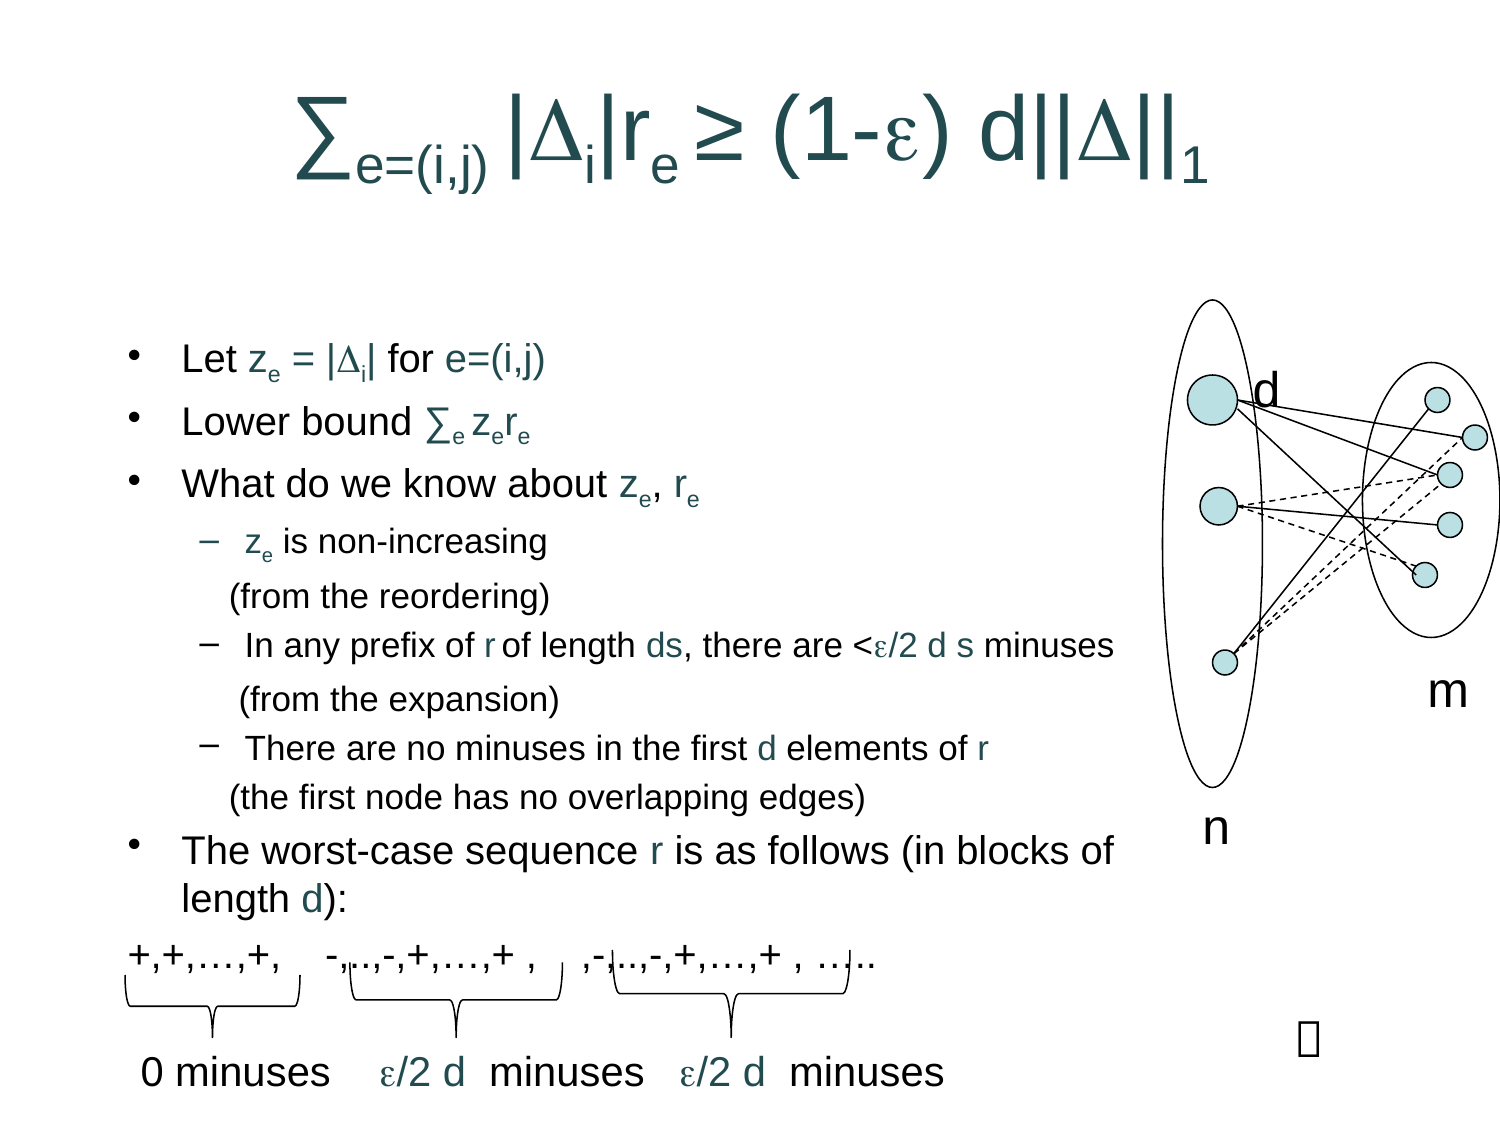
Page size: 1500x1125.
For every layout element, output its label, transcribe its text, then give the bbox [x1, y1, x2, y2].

text_box [1385, 362, 1500, 618]
text_box [1466, 425, 1488, 451]
text_box [612, 949, 850, 1037]
title ∑e=(i,j) |i|re ≥ (1-) d||||1 [112, 99, 1388, 288]
text_box d [1237, 349, 1296, 398]
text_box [1233, 437, 1463, 654]
text_box m [1412, 649, 1485, 725]
text_box [1187, 375, 1237, 425]
text_box [1162, 299, 1256, 787]
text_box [1233, 483, 1442, 654]
text_box n [1187, 787, 1246, 863]
list Let ze = |i| for e=(i,j) Lower bound ∑e zere What do we know about ze, re ze is non-increasing (from the reordering) In any prefix of r of length ds, there are </2 d s minuses (from the expansion) There are no minuses in the first d elements of r (the first node has no overlapping edges) The worst-case sequence r is as follows (in blocks of length d): +,+,…,+, -,..,-,+,…,+ , ,-,..,-,+,…,+ , ….. [112, 324, 1163, 988]
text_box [1438, 399, 1463, 437]
text_box [1425, 387, 1450, 398]
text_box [1237, 399, 1438, 435]
text_box /2 d minuses [363, 1037, 660, 1103]
text_box  [1279, 999, 1339, 1075]
text_box [125, 975, 301, 1037]
text_box [1212, 650, 1238, 676]
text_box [1233, 408, 1429, 436]
text_box [349, 962, 563, 1037]
text_box [1200, 487, 1227, 526]
text_box 0 minuses [125, 1037, 347, 1103]
text_box /2 d minuses [663, 1037, 960, 1103]
